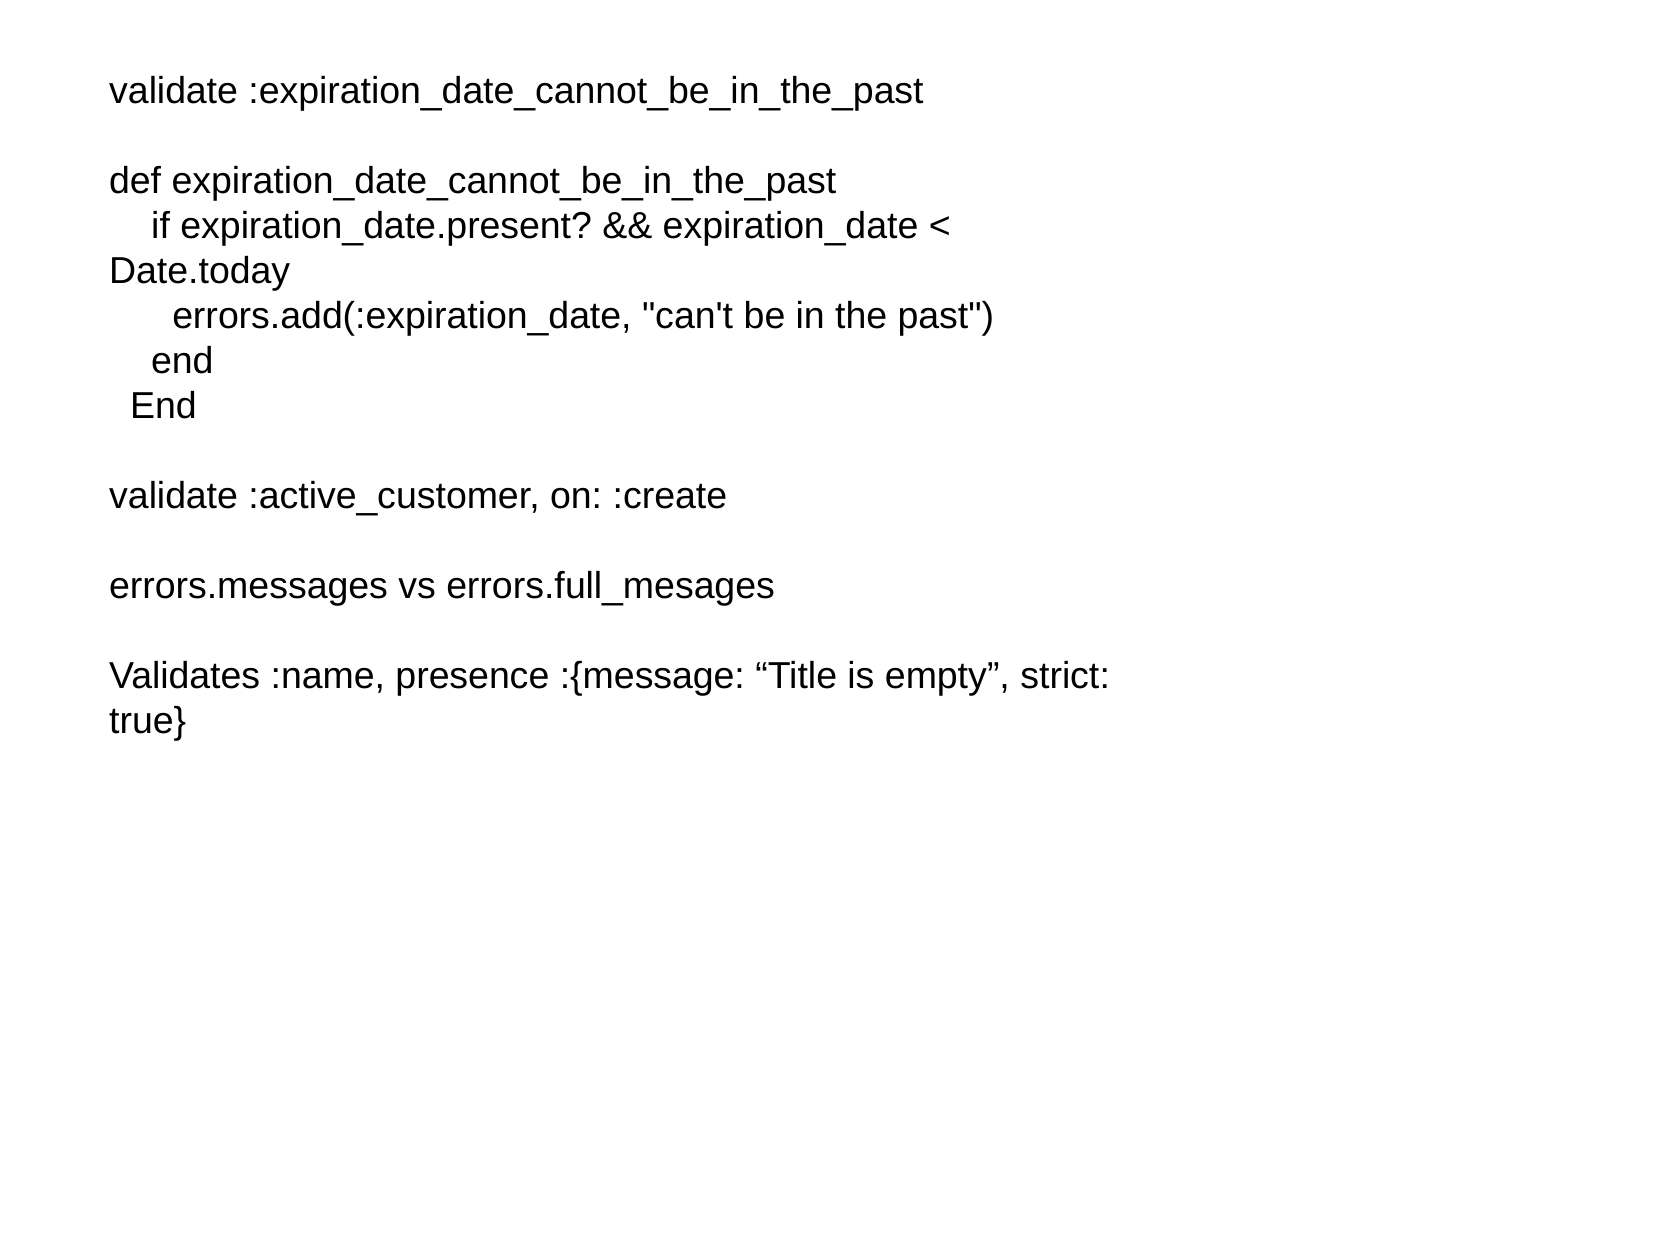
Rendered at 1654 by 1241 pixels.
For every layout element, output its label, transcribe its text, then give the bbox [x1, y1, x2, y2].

text_box validate :expiration_date_cannot_be_in_the_past def expiration_date_cannot_be_in_the_past if expiration_date.present? && expiration_date < Date.today errors.add(:expiration_date, "can't be in the past") end End validate :active_customer, on: :create errors.messages vs errors.full_mesages Validates :name, presence :{message: “Title is empty”, strict: true} [94, 58, 1157, 451]
